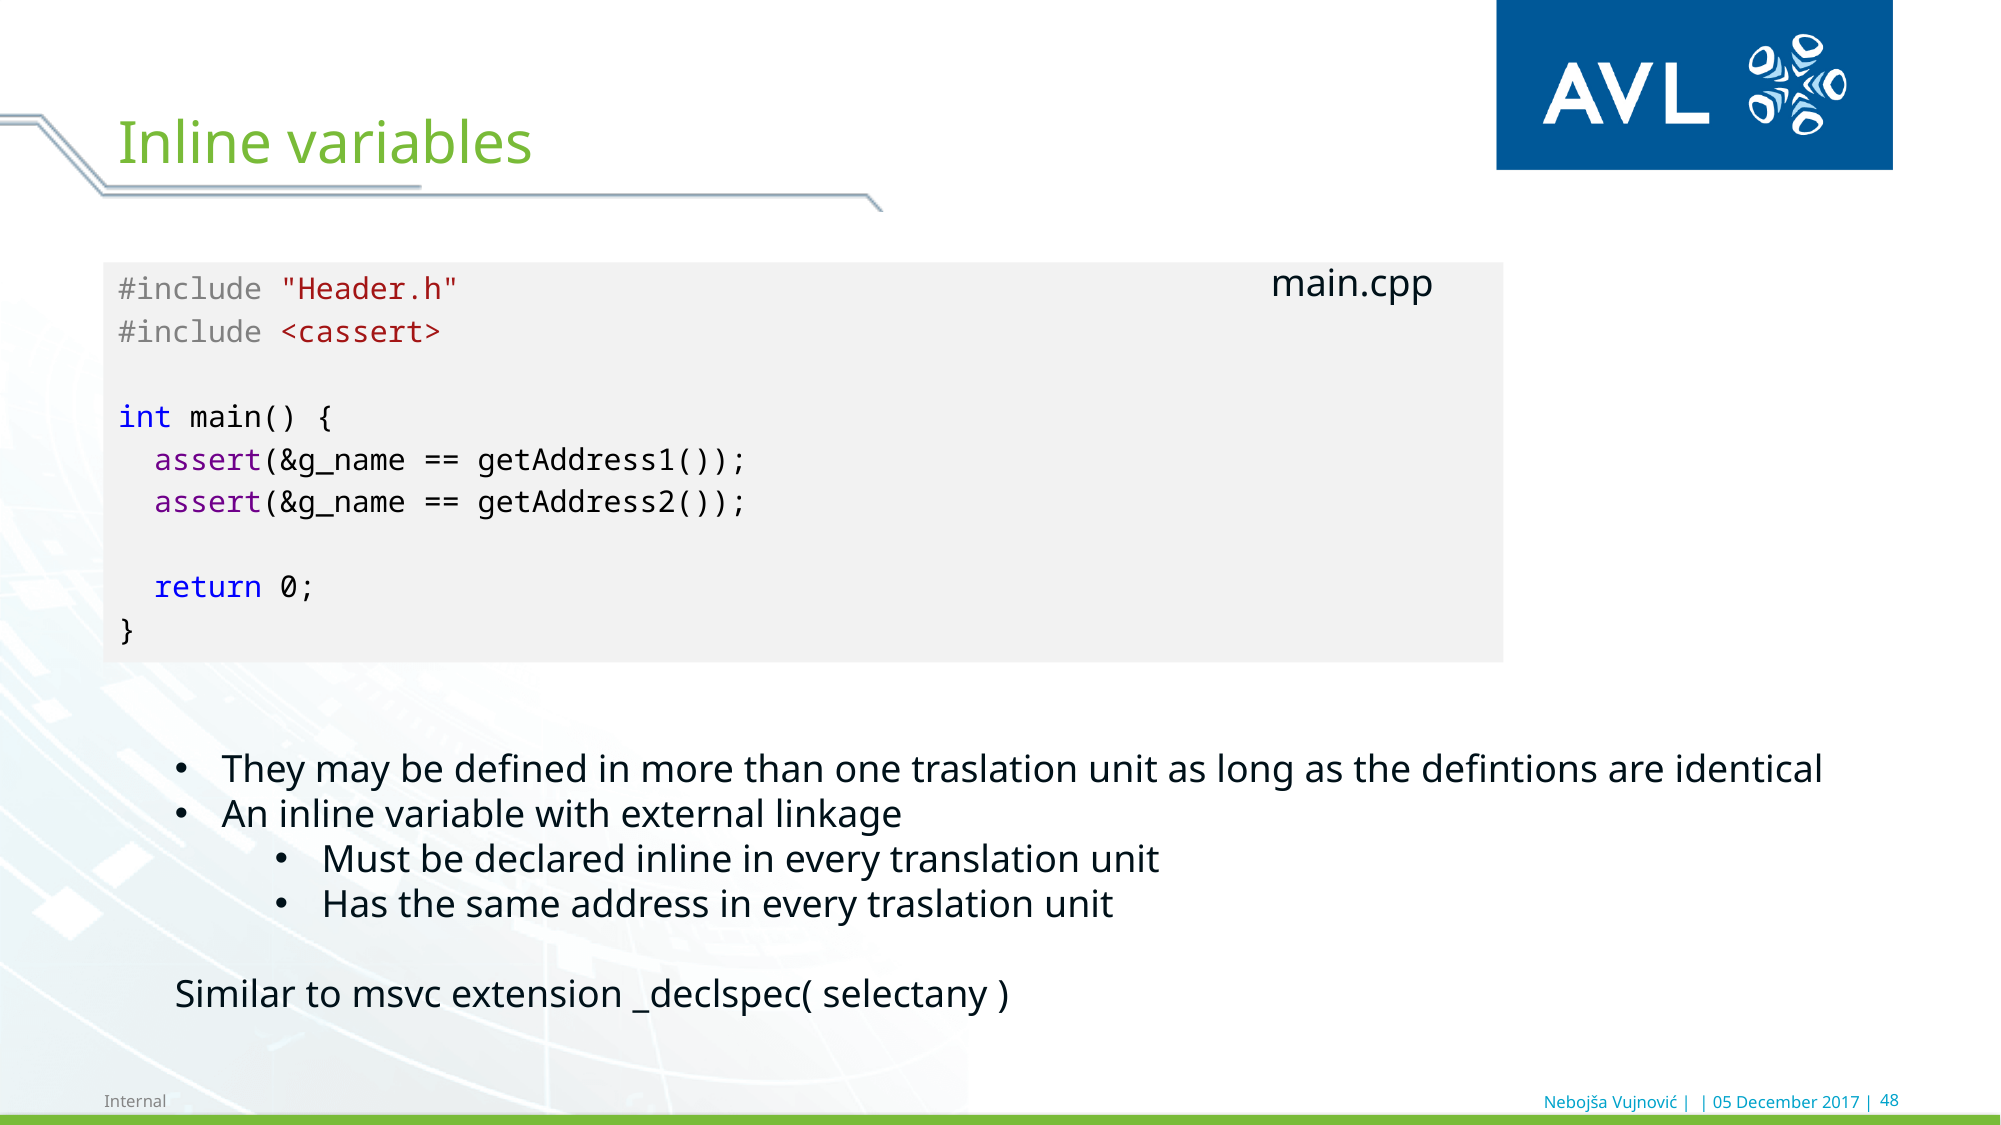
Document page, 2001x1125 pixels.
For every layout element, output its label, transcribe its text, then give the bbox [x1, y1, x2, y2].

text_box #include "Header.h" #include <cassert> int main() { assert(&g_name == getAddress1()); assert(&g_name == getAddress2()); return 0; } [103, 262, 1504, 663]
text_box main.cpp [1256, 252, 1449, 312]
title Inline variables [103, 66, 1473, 177]
picture [0, 0, 2001, 1125]
text_box They may be defined in more than one traslation unit as long as the defintions are identical An inline variable with external linkage Must be declared inline in every translation unit Has the same address in every traslation unit Similar to msvc extension _declspec( selectany ) [160, 737, 1841, 1068]
